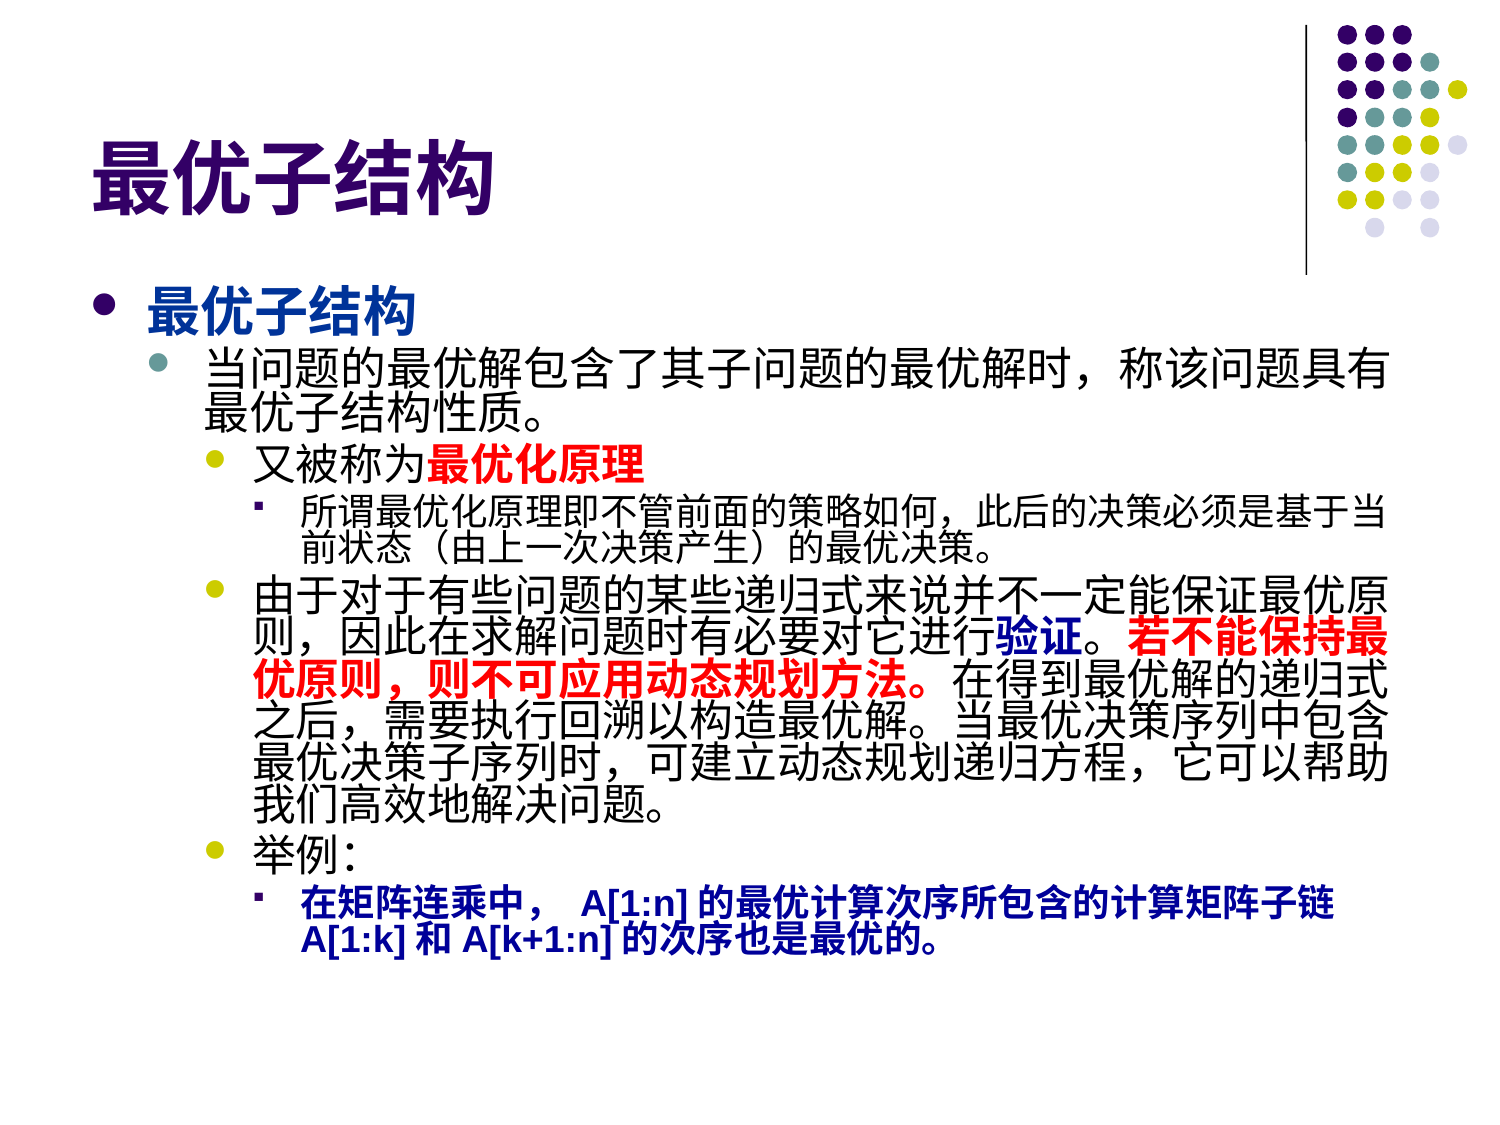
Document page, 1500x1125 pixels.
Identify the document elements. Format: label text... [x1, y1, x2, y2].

title 最优子结构 [75, 20, 1313, 233]
list 最优子结构 当问题的最优解包含了其子问题的最优解时，称该问题具有最优子结构性质。 又被称为最优化原理 所谓最优化原理即不管前面的策略如何，此后的决策必须是基于当前状态（由上一次决策产生）的最优决策。 由于对于有些问题的某些递归式来说并不一定能保证最优原则，因此在求解问题时有必要对它进行验证。若不能保持最优原则，则不可应用动态规划方法。在得到最优解的递归式之后，需要执行回溯以构造最优解。当最优决策序列中包含最优决策子序列时，可建立动态规划递归方程，它可以帮助我们高效地解决问题。 举例： 在矩阵连乘中， A[1:n]的最优计算次序所包含的计算矩阵子链A[1:k]和A[k+1:n]的次序也是最优的。 [75, 282, 1425, 1006]
